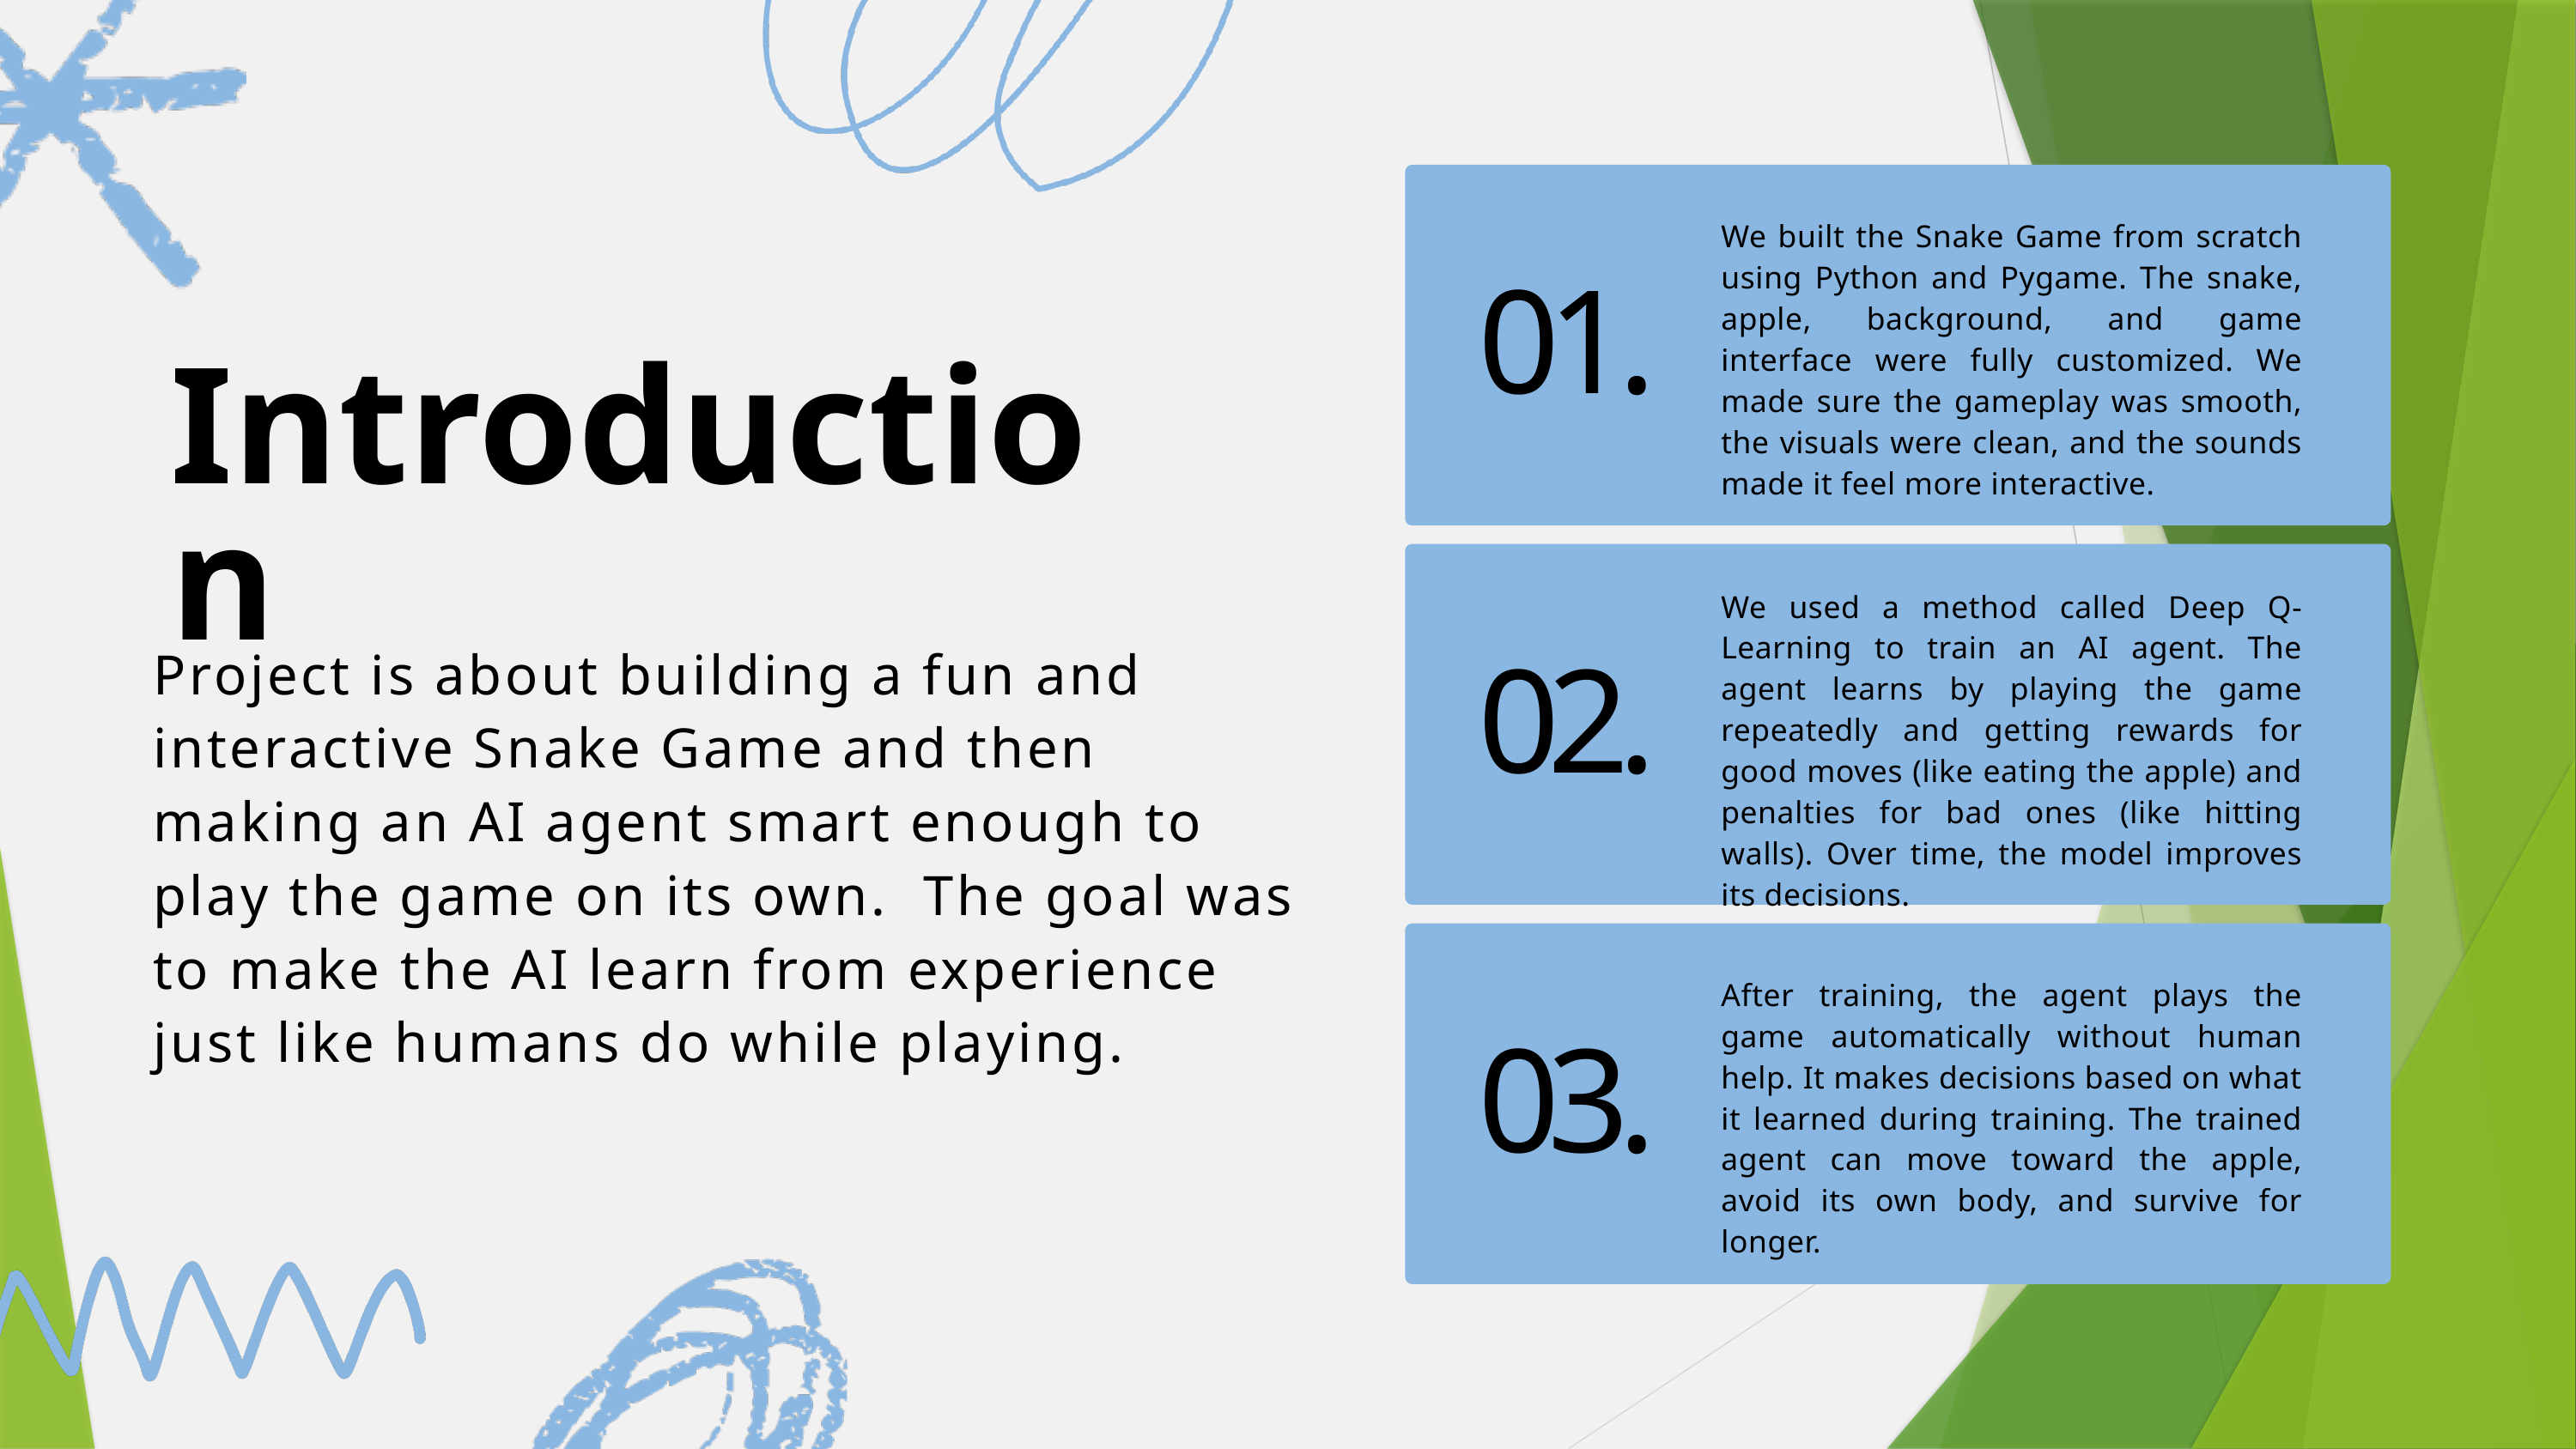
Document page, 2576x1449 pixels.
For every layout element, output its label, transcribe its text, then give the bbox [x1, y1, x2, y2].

text_box [0, 0, 246, 289]
text_box [0, 1256, 426, 1391]
text_box Project is about building a fun and interactive Snake Game and then making an AI agent smart enough to play the game on its own. The goal was to make the AI learn from experience just like humans do while playing. [153, 632, 1315, 1074]
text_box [1404, 164, 2391, 526]
text_box Introduction [170, 359, 1161, 632]
text_box [483, 1256, 848, 1449]
text_box [629, 0, 1332, 193]
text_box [1404, 923, 2391, 1285]
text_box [1404, 543, 2391, 906]
